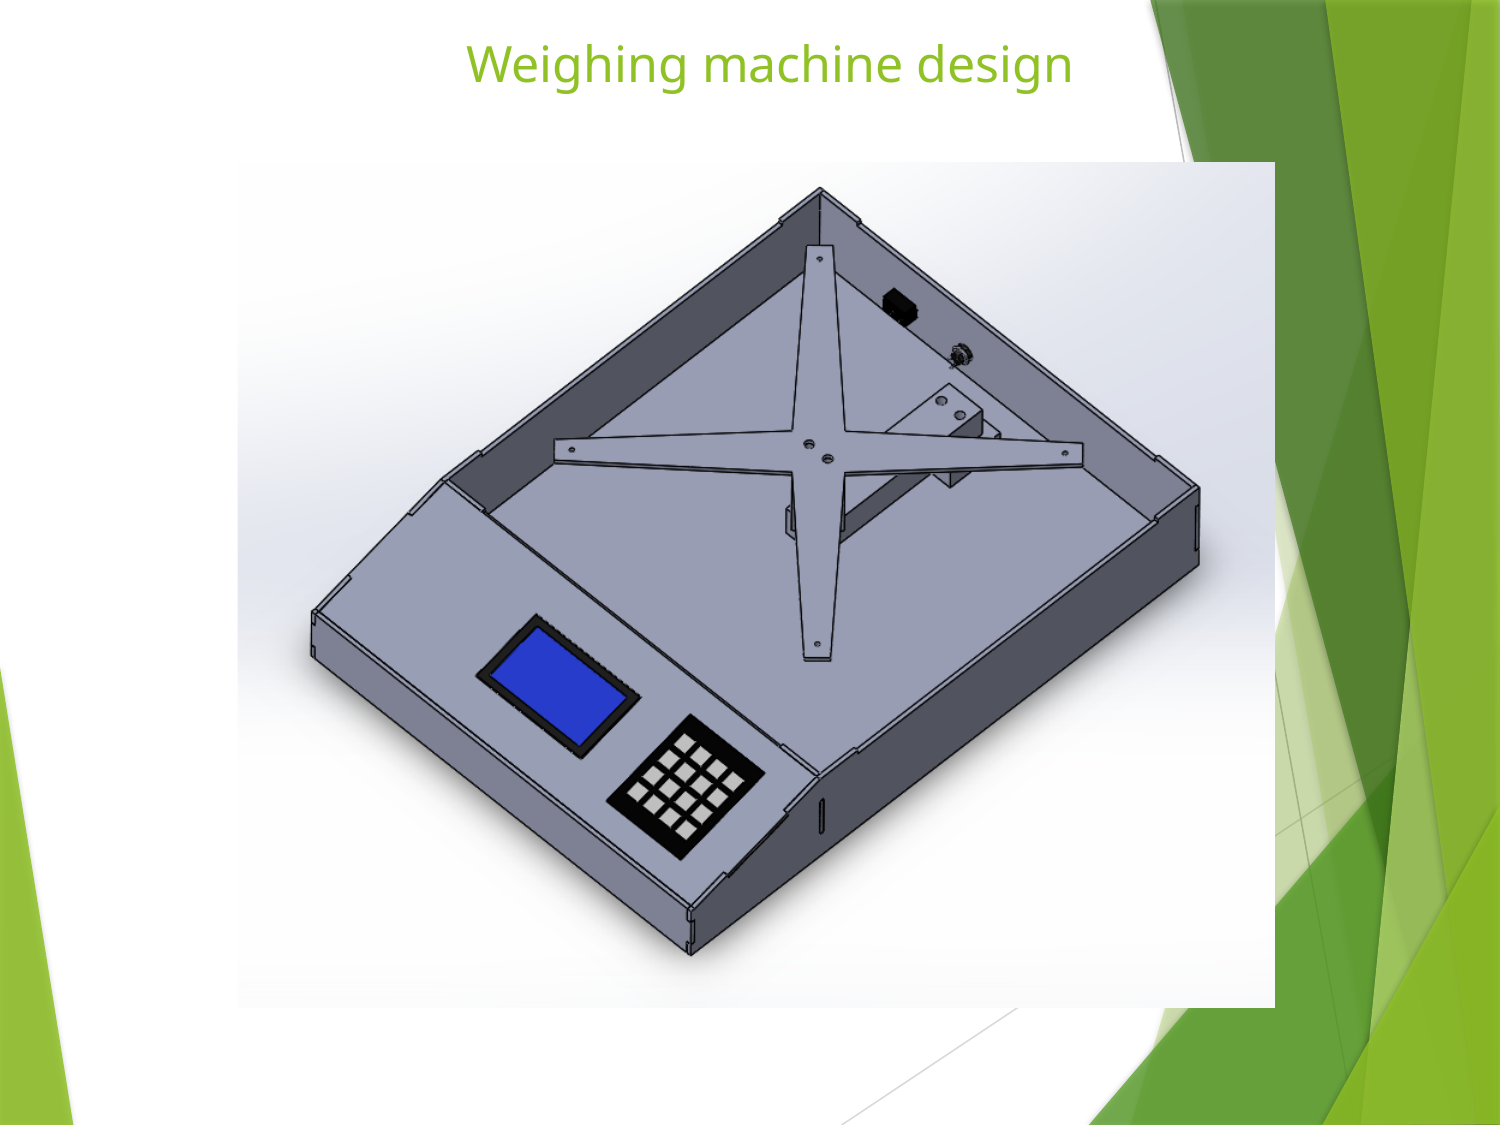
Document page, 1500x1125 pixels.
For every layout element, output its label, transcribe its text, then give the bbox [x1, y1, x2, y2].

picture [236, 161, 1276, 1009]
title Weighing machine design [249, 24, 1292, 113]
